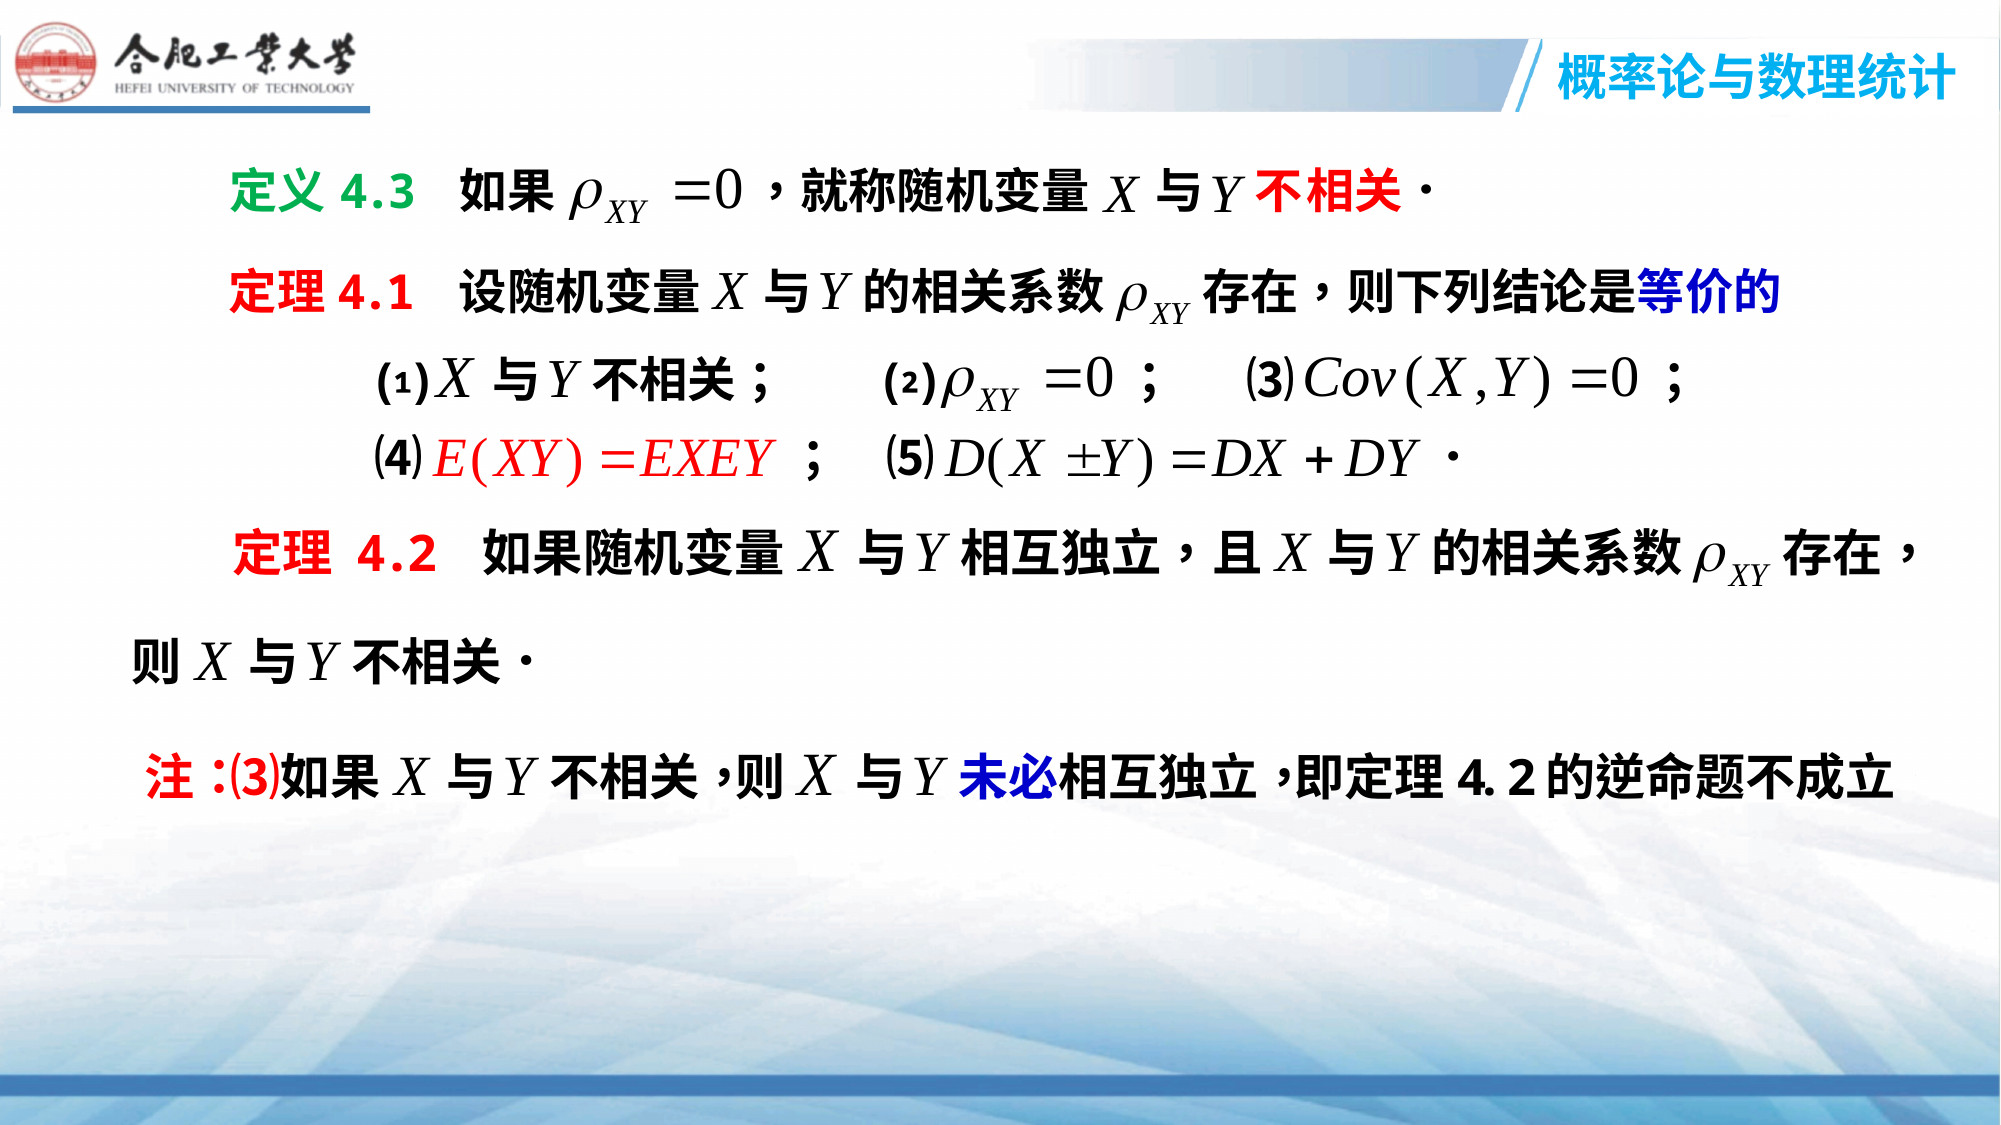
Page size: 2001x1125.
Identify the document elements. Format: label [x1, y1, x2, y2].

picture [0, 0, 2001, 1125]
text_box [144, 719, 1916, 862]
text_box [132, 254, 1929, 561]
text_box [229, 119, 1594, 254]
text_box [131, 504, 1929, 720]
